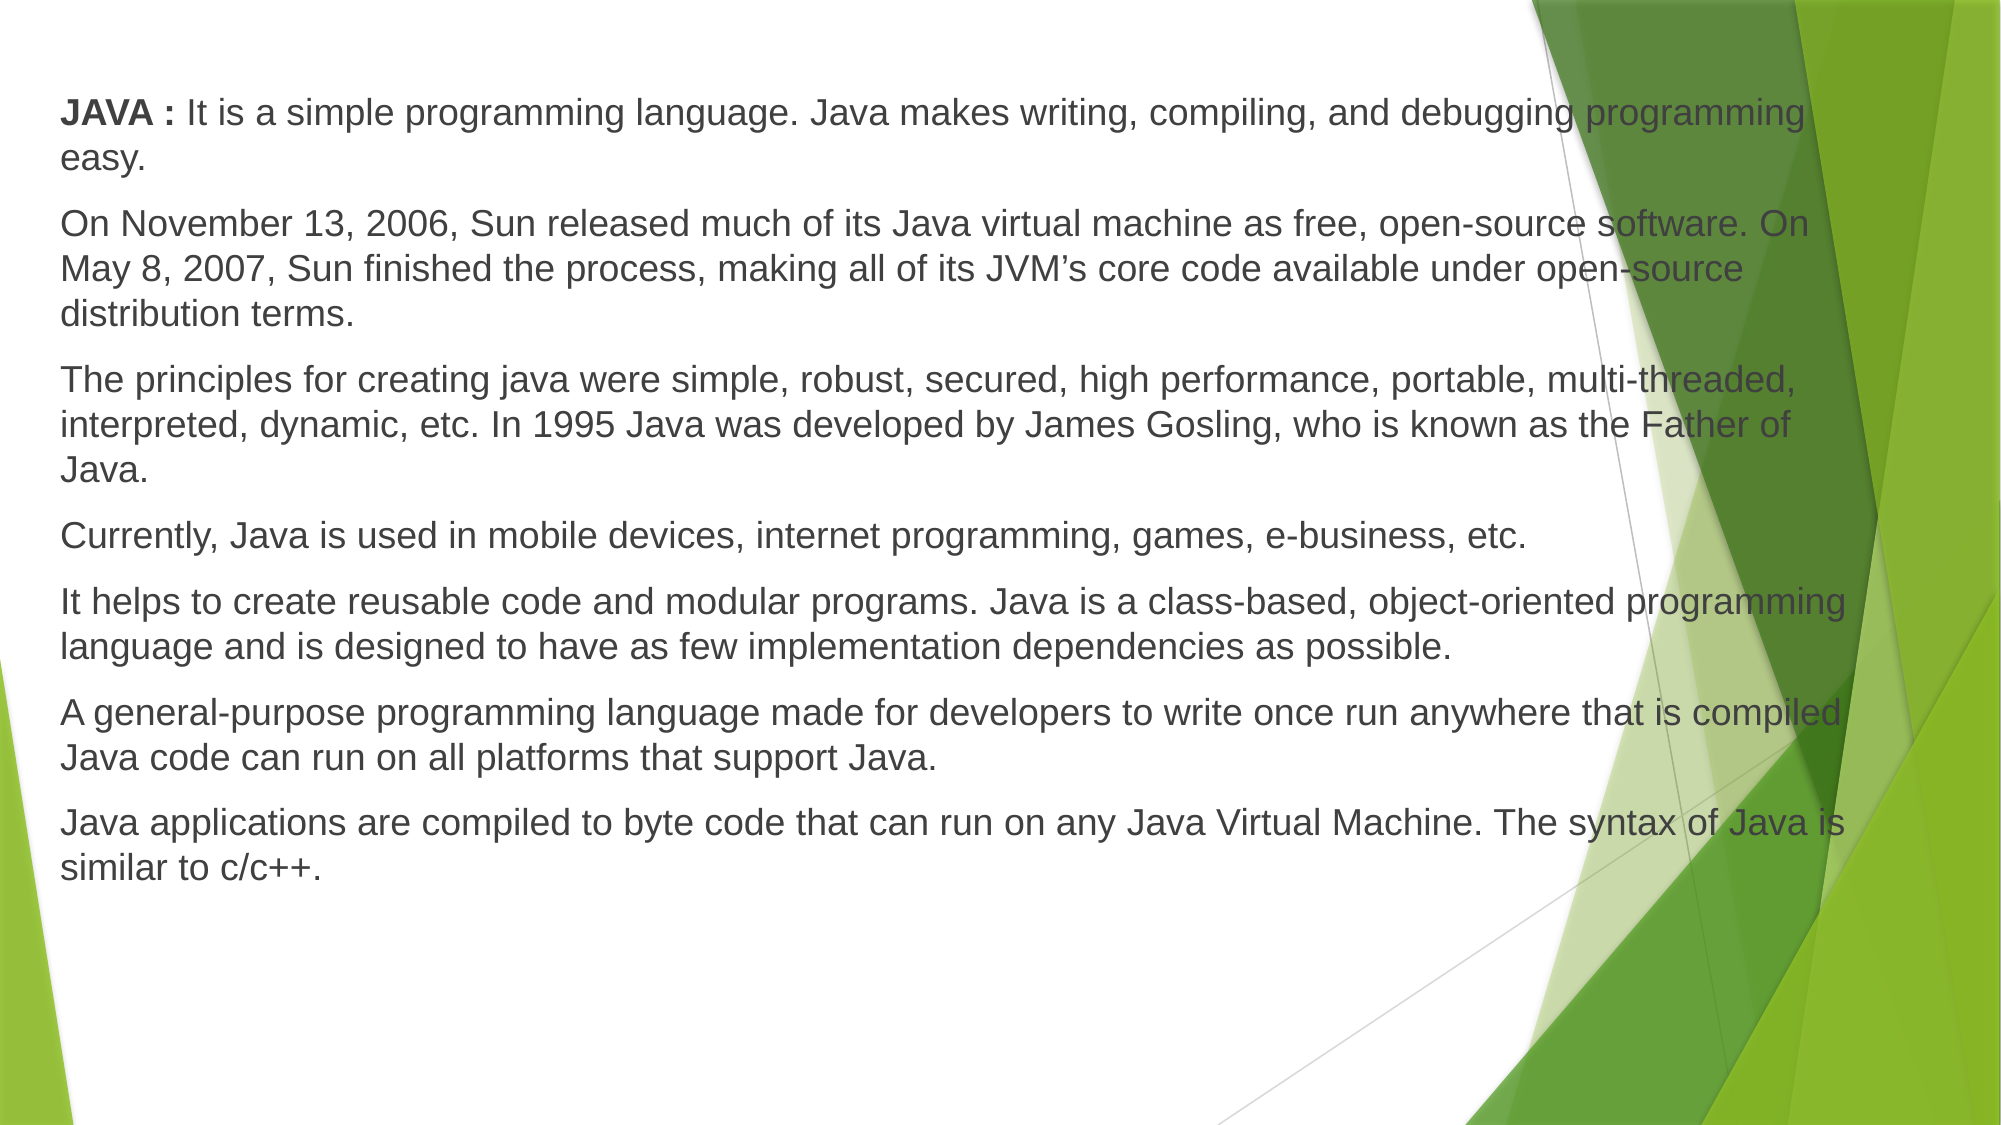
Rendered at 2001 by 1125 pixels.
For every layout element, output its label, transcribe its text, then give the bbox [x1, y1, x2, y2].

list JAVA : It is a simple programming language. Java makes writing, compiling, and debugging programming easy. On November 13, 2006, Sun released much of its Java virtual machine as free, open-source software. On May 8, 2007, Sun finished the process, making all of its JVM’s core code available under open-source distribution terms. The principles for creating java were simple, robust, secured, high performance, portable, multi-threaded, interpreted, dynamic, etc. In 1995 Java was developed by James Gosling, who is known as the Father of Java. Currently, Java is used in mobile devices, internet programming, games, e-business, etc. It helps to create reusable code and modular programs. Java is a class-based, object-oriented programming language and is designed to have as few implementation dependencies as possible. A general-purpose programming language made for developers to write once run anywhere that is compiled Java code can run on all platforms that support Java. Java applications are compiled to byte code that can run on any Java Virtual Machine. The syntax of Java is similar to c/c++. [44, 80, 1886, 958]
